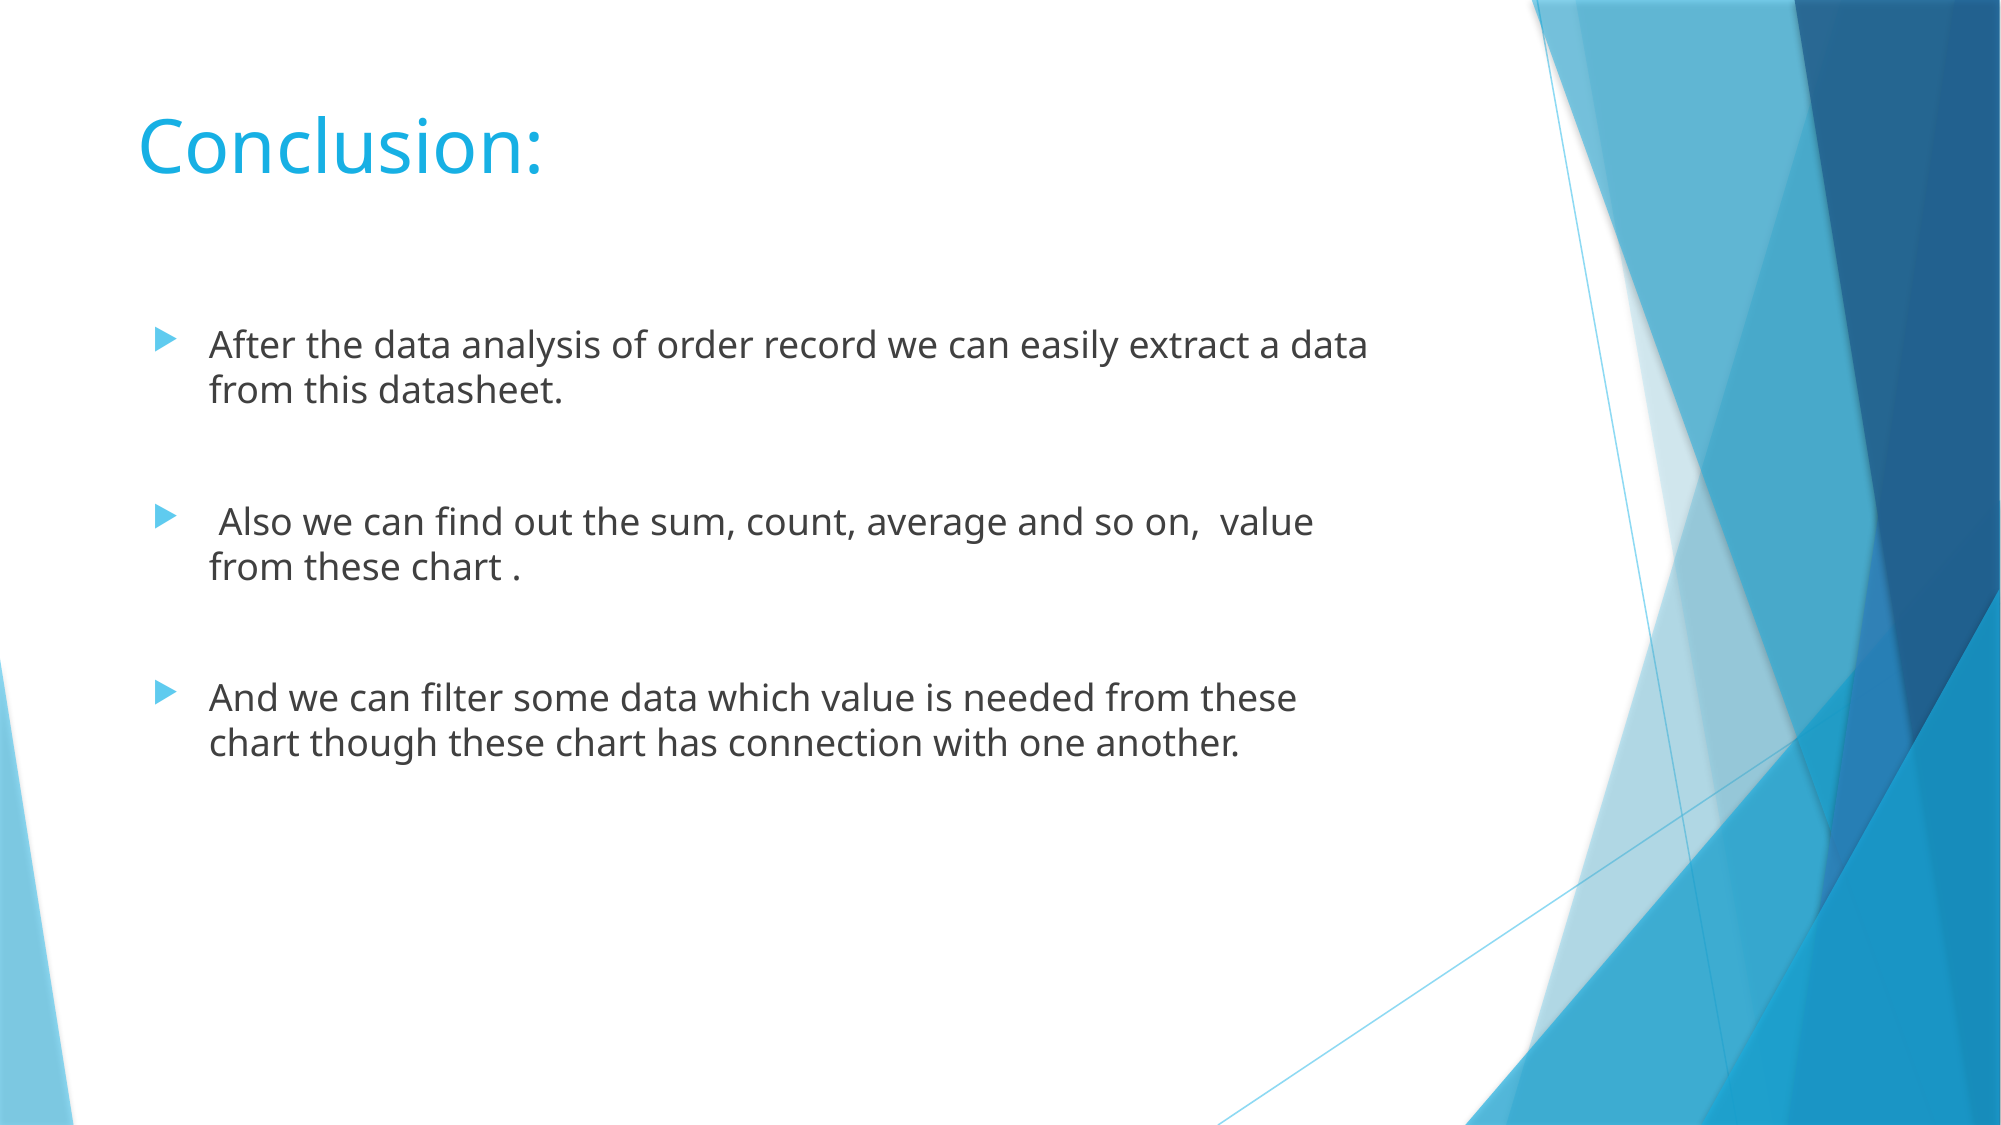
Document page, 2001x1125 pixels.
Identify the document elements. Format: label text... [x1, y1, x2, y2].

list After the data analysis of order record we can easily extract a data from this datasheet. Also we can find out the sum, count, average and so on, value from these chart . And we can filter some data which value is needed from these chart though these chart has connection with one another. [137, 313, 1413, 1014]
title Conclusion: [122, 91, 1847, 307]
